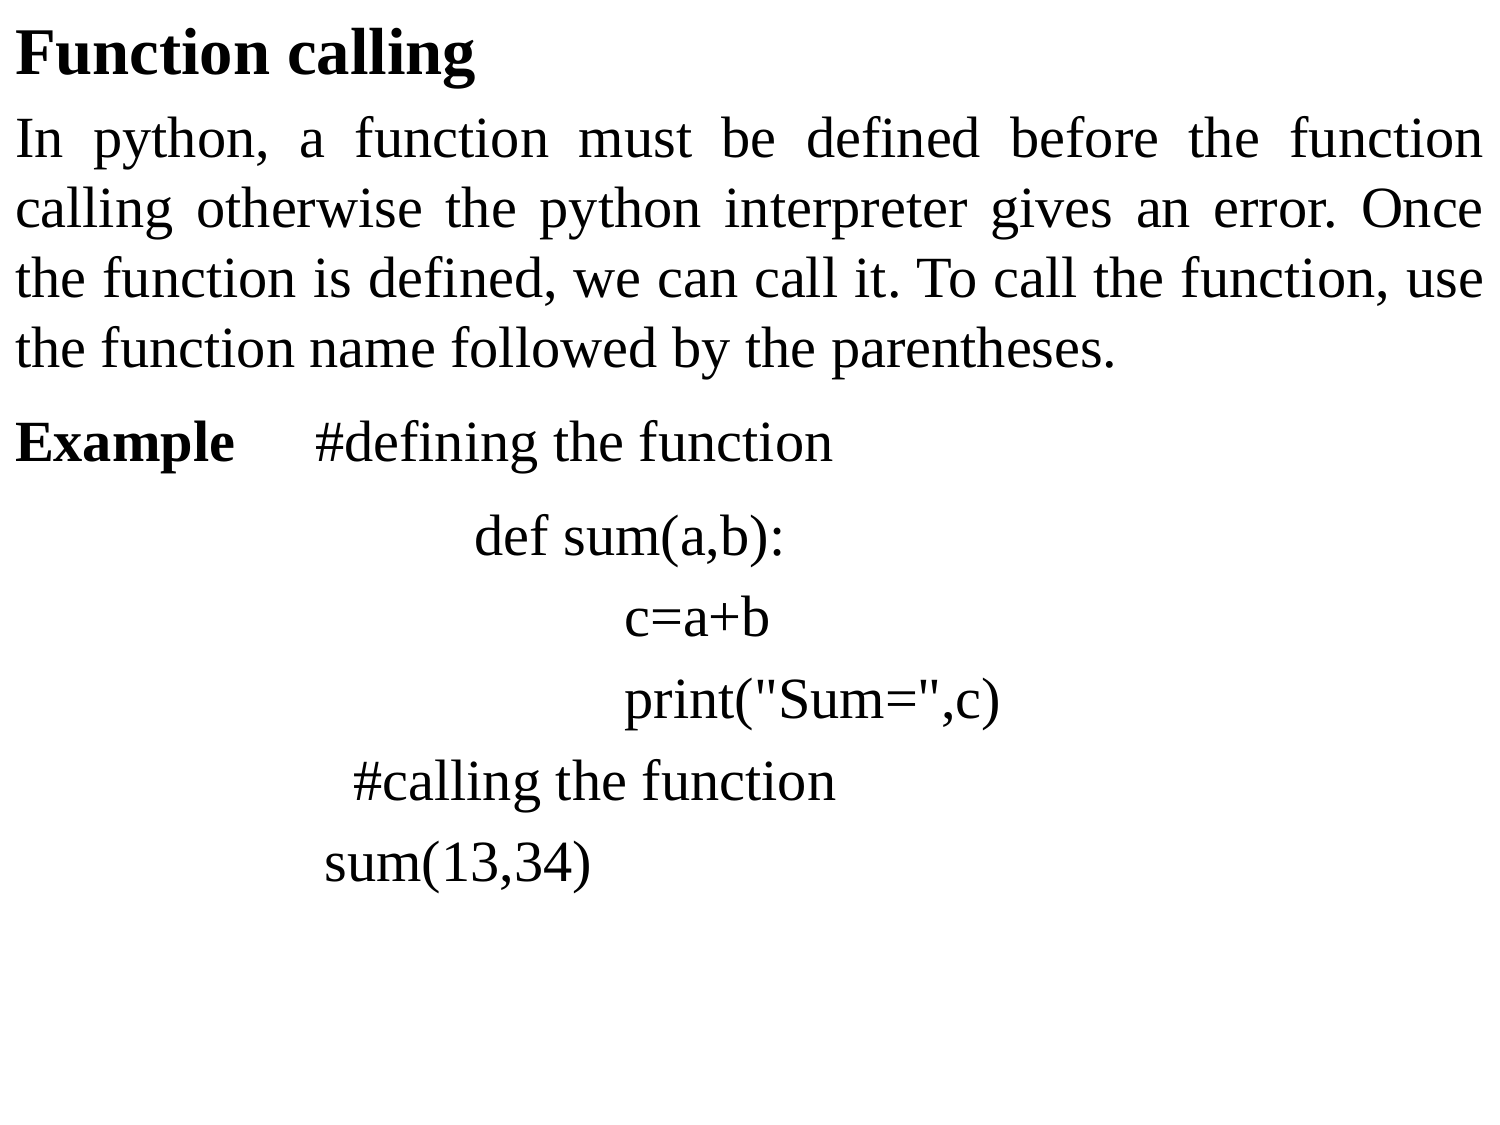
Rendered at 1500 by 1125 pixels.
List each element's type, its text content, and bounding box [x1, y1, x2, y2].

subtitle Function calling In python, a function must be defined before the function calling otherwise the python interpreter gives an error. Once the function is defined, we can call it. To call the function, use the function name followed by the parentheses. Example #defining the function def sum(a,b): c=a+b print("Sum=",c) #calling the function sum(13,34) [0, 0, 1500, 1125]
